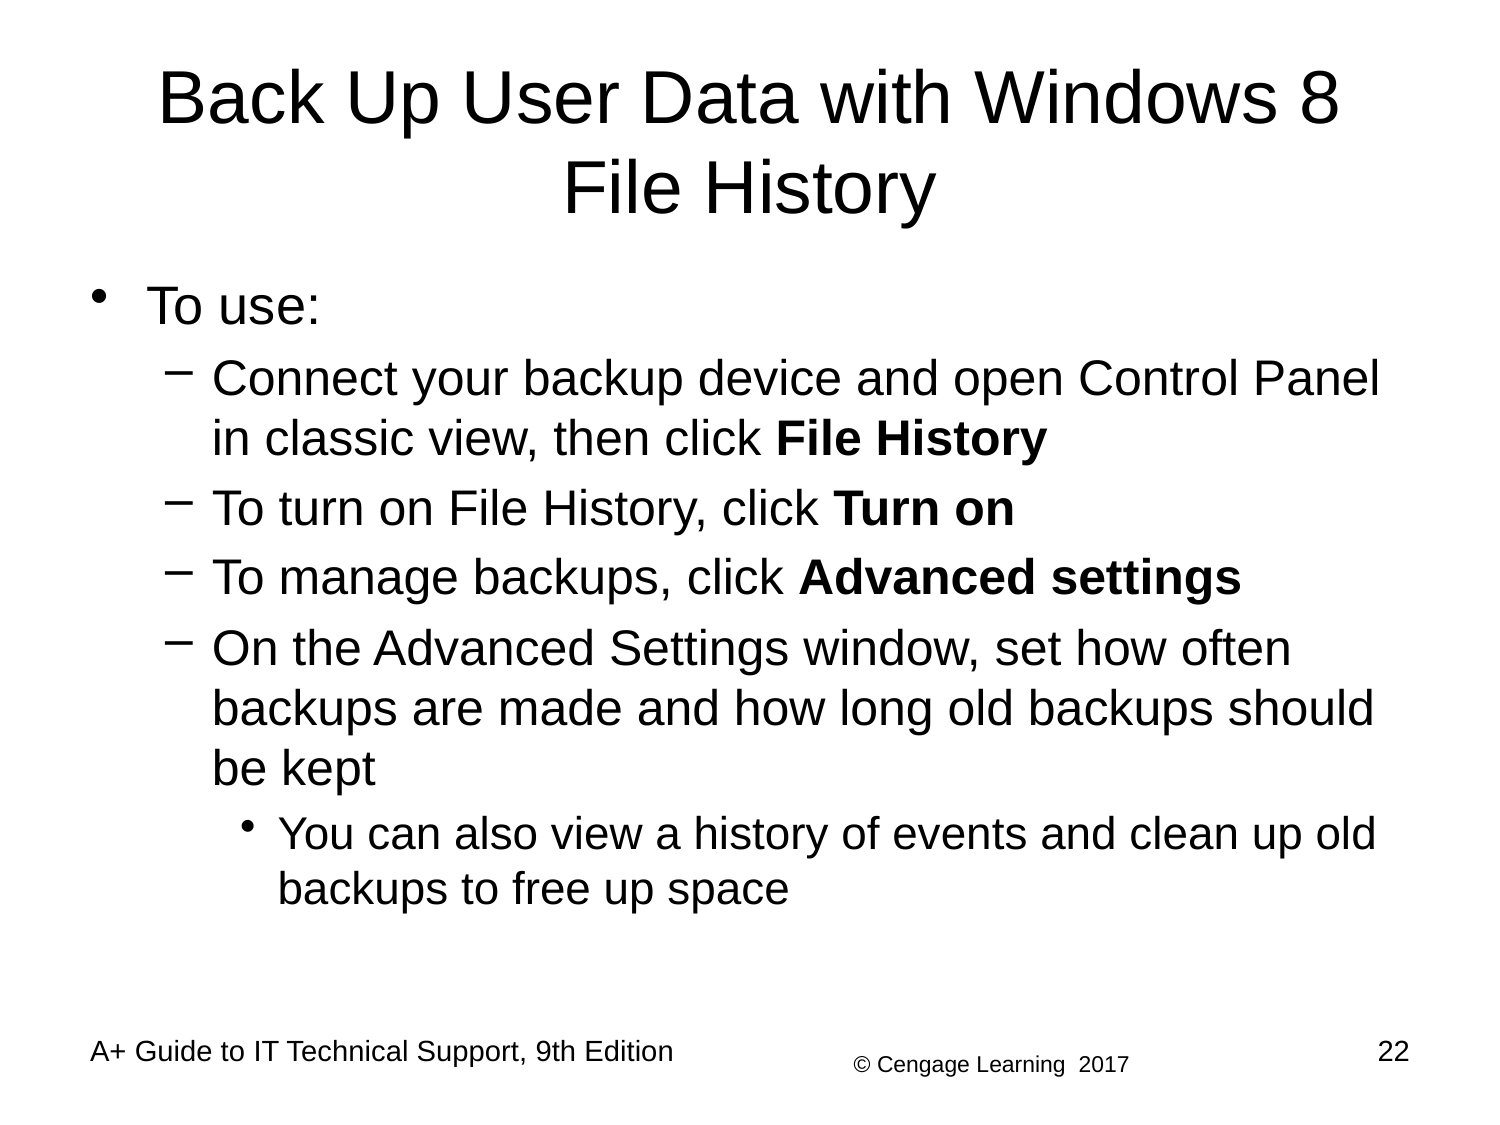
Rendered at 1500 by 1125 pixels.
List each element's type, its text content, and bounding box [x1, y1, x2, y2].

slide_number 22 [1262, 1024, 1426, 1103]
footer A+ Guide to IT Technical Support, 9th Edition [74, 1024, 751, 1103]
title Back Up User Data with Windows 8 File History [75, 45, 1425, 233]
list To use: Connect your backup device and open Control Panel in classic view, then click File History To turn on File History, click Turn on To manage backups, click Advanced settings On the Advanced Settings window, set how often backups are made and how long old backups should be kept You can also view a history of events and clean up old backups to free up space [75, 262, 1425, 1005]
